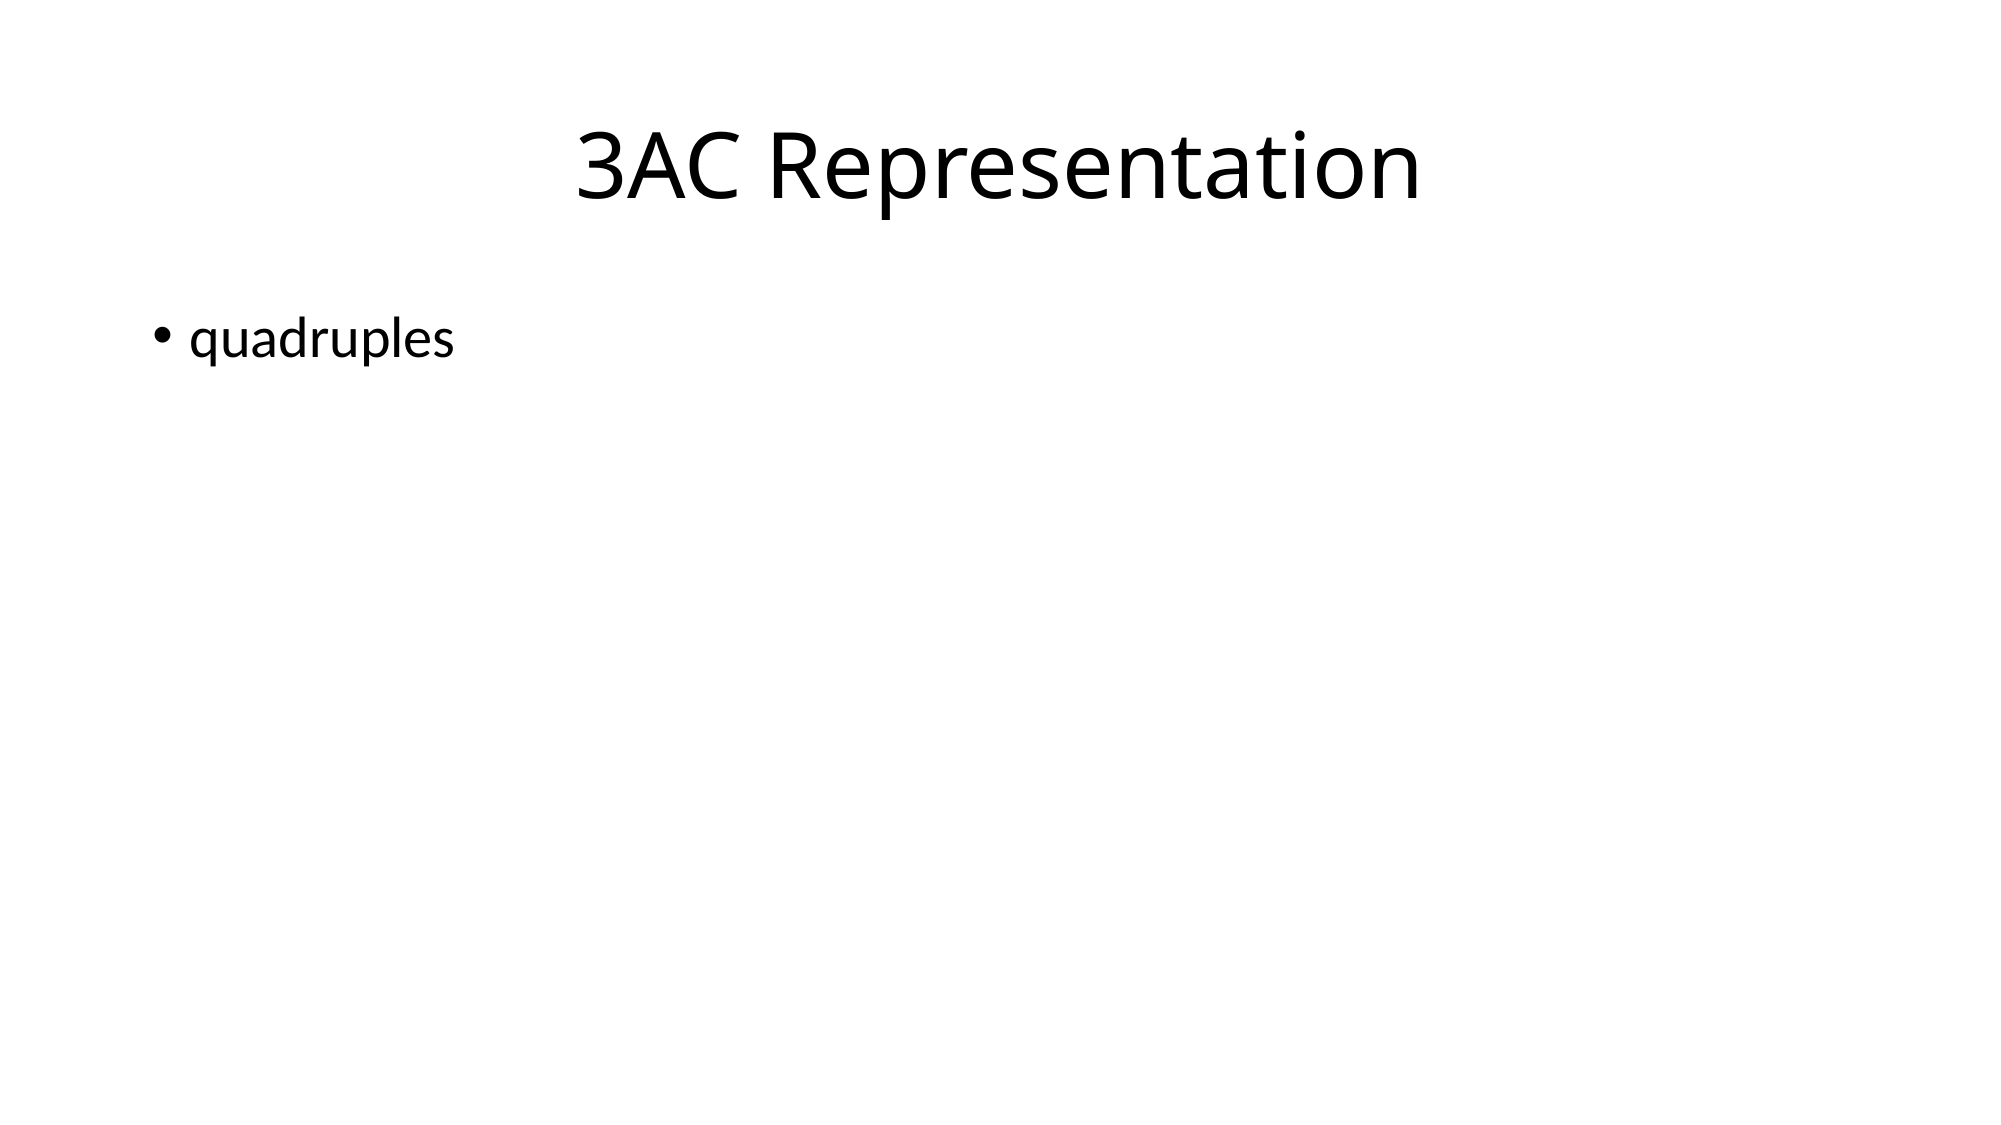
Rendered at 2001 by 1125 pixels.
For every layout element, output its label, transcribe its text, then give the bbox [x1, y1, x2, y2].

title 3AC Representation [137, 59, 1863, 278]
list quadruples [137, 299, 1863, 1014]
